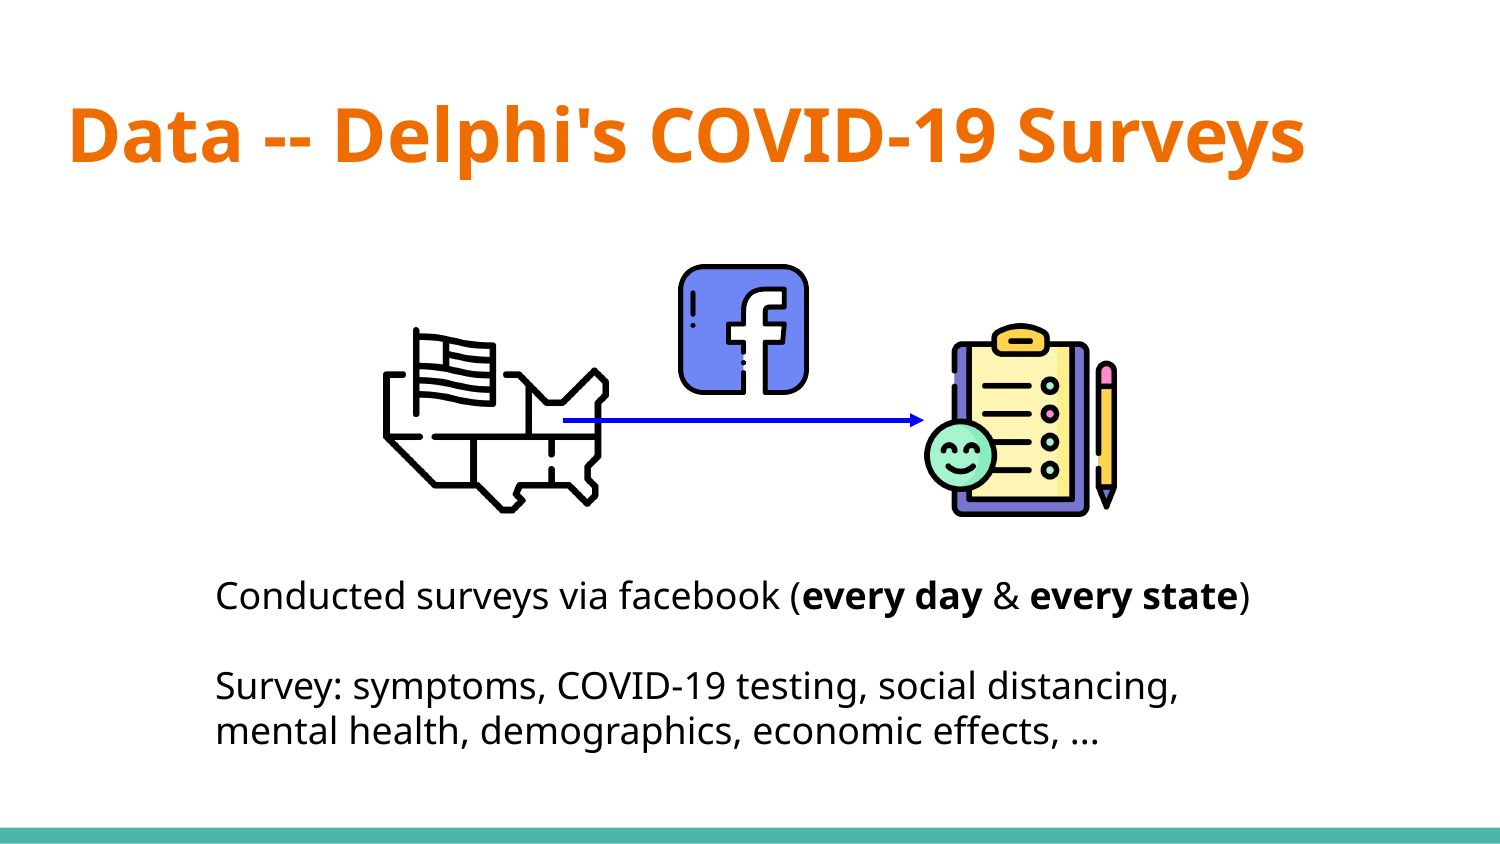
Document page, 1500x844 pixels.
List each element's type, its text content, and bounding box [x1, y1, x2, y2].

picture [383, 307, 610, 534]
text_box Conducted surveys via facebook (every day & every state) Survey: symptoms, COVID-19 testing, social distancing, mental health, demographics, economic effects, ... [199, 557, 1300, 768]
picture [678, 264, 809, 395]
title Data -- Delphi's COVID-19 Surveys [51, 72, 1449, 189]
picture [923, 323, 1117, 517]
